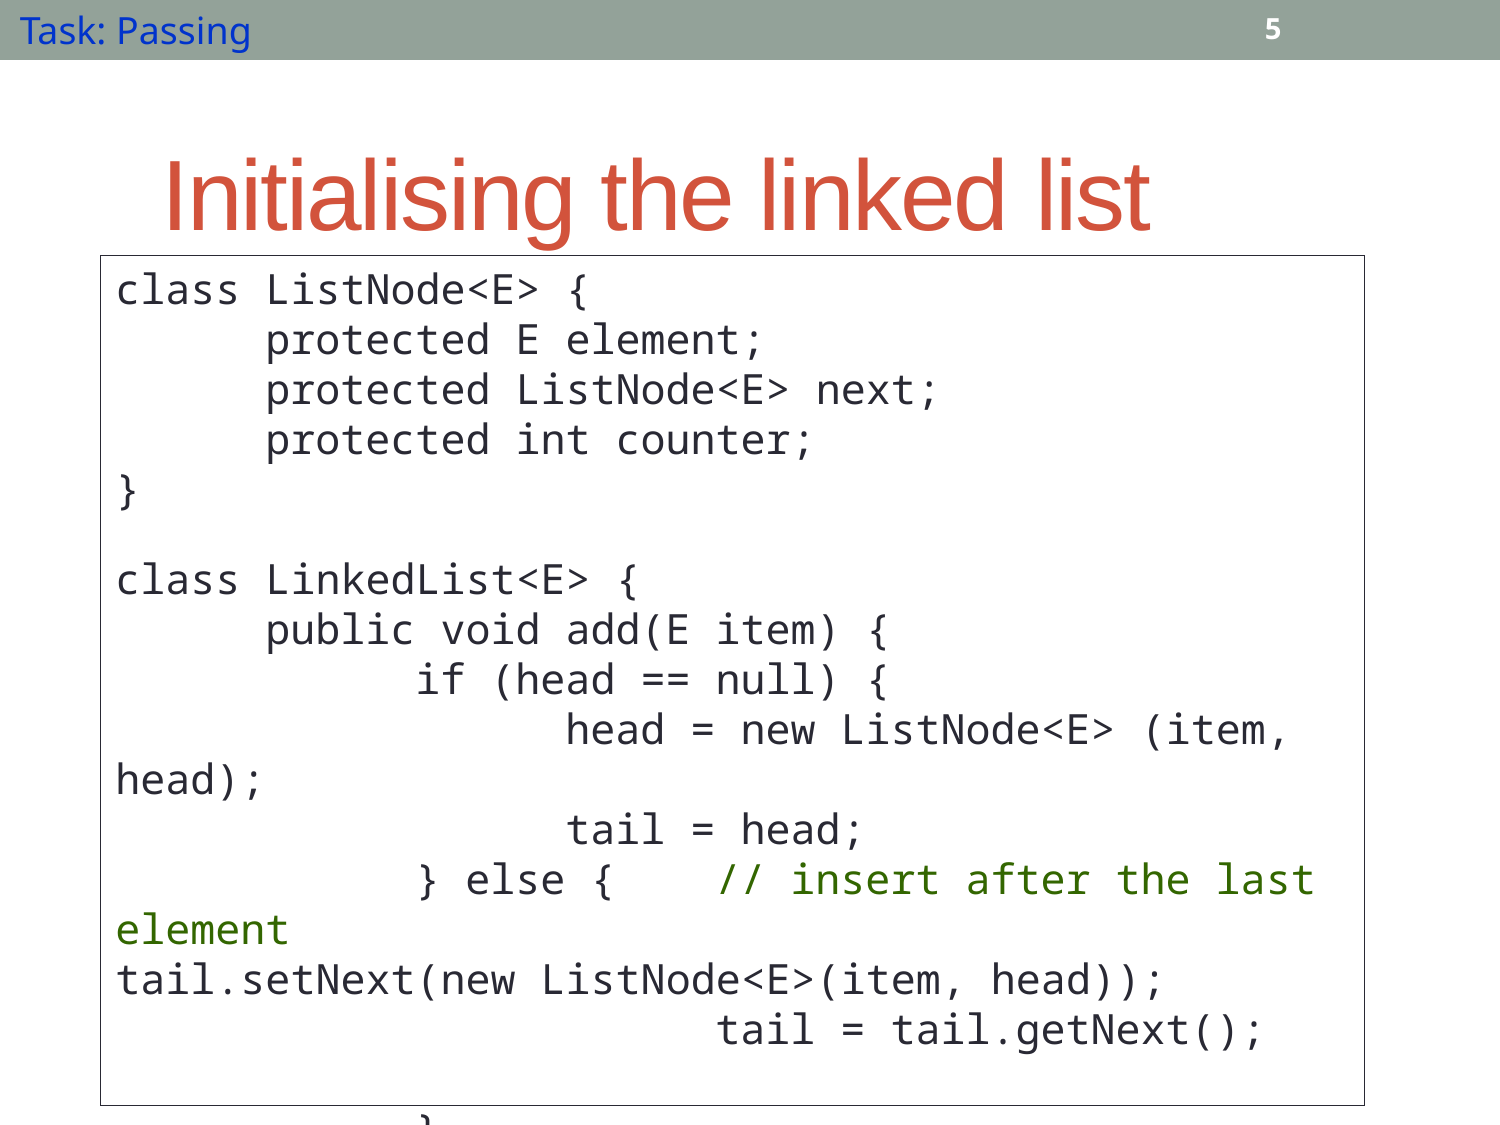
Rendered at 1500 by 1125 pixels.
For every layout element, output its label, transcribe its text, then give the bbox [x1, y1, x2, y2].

text_box Task: Passing [4, 0, 301, 60]
title Initialising the linked list [146, 77, 1354, 255]
text_box 5 [1250, 2, 1425, 57]
list class ListNode<E> { protected E element; protected ListNode<E> next; protected int counter; } class LinkedList<E> { public void add(E item) { if (head == null) { head = new ListNode<E> (item, head); tail = head; } else { // insert after the last element tail.setNext(new ListNode<E>(item, head)); tail = tail.getNext(); } } } [100, 255, 1365, 1106]
